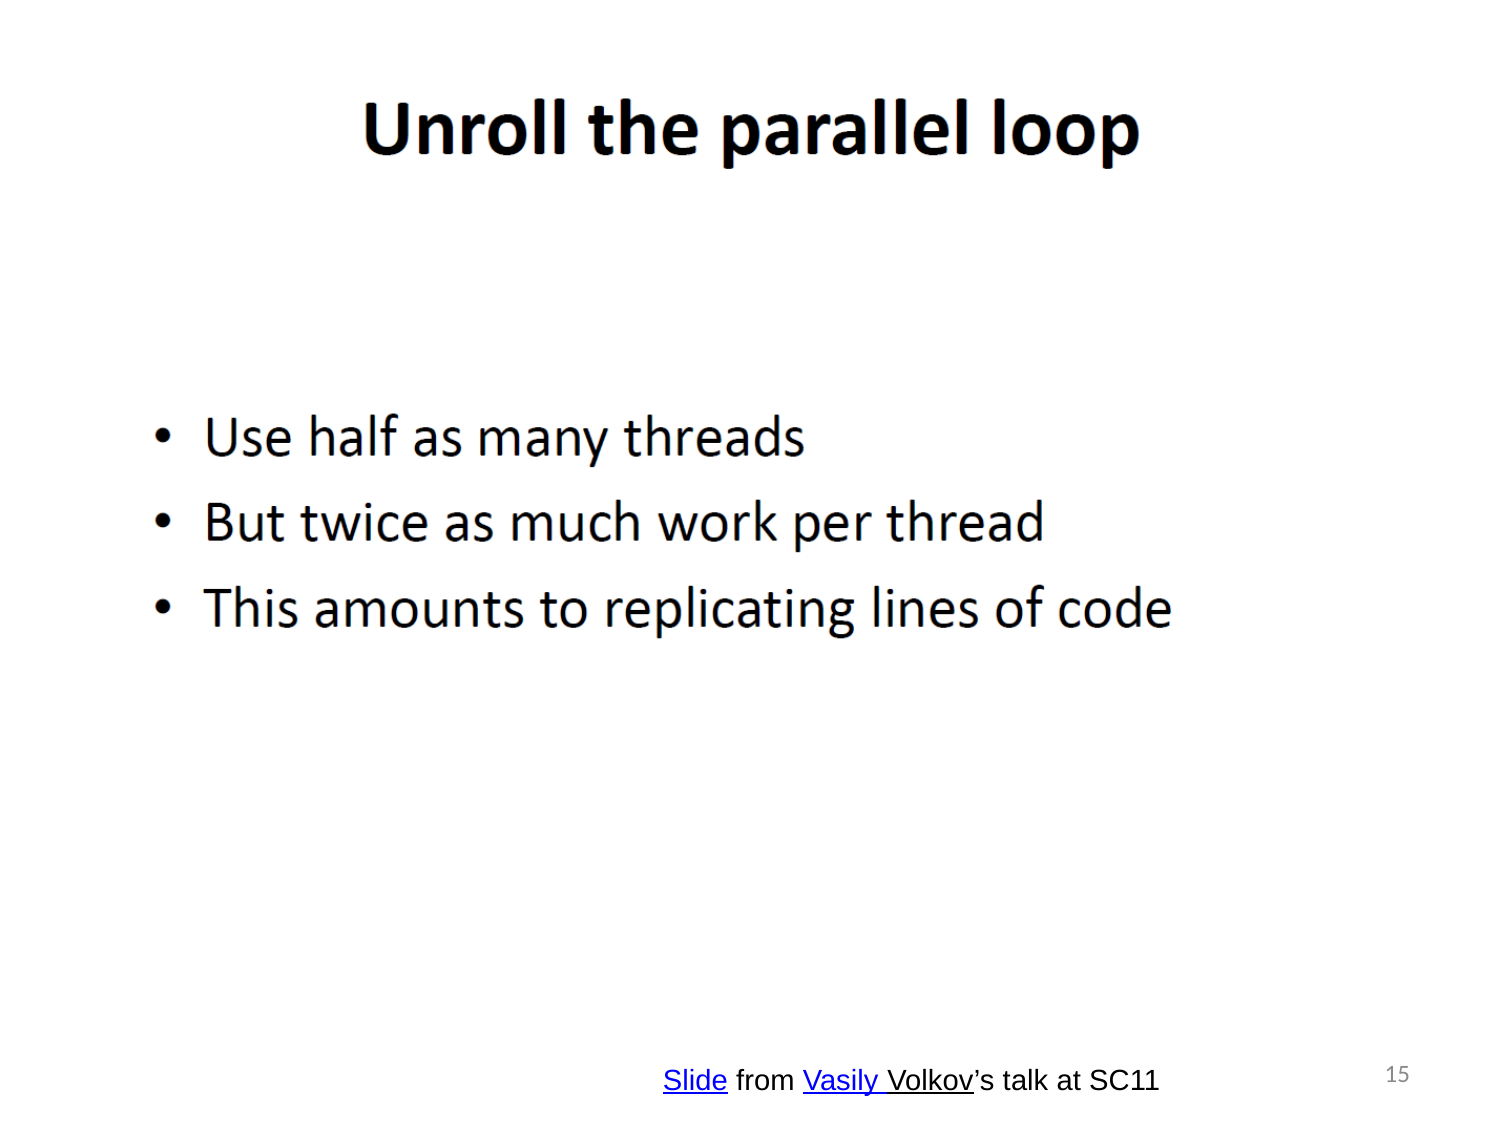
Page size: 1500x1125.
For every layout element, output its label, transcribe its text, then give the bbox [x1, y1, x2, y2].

picture [18, 4, 1482, 987]
slide_number 15 [1074, 1042, 1425, 1103]
text_box Slide from Vasily Volkov’s talk at SC11 [424, 1053, 1175, 1104]
